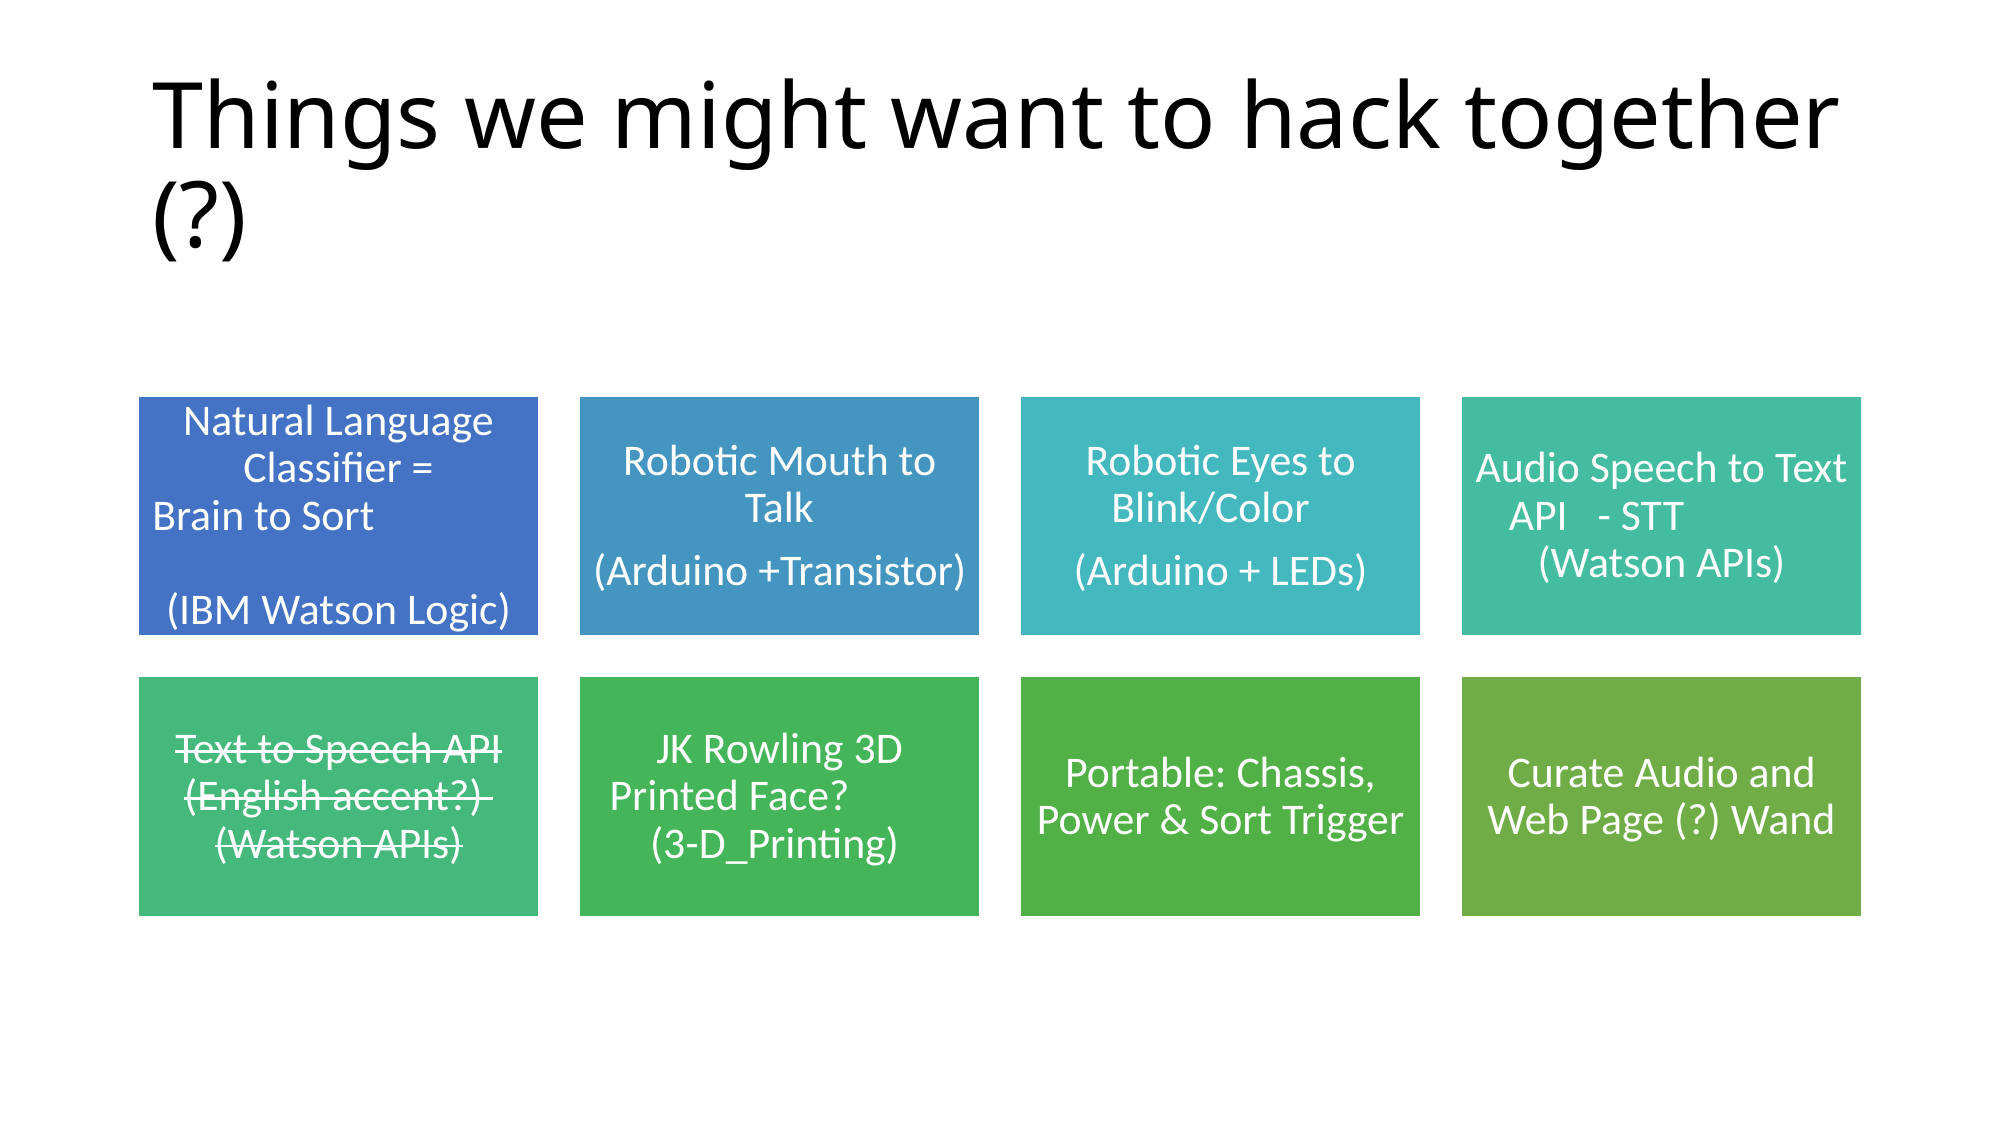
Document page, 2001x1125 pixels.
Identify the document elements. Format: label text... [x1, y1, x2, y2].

title Things we might want to hack together (?) [137, 59, 1863, 278]
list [137, 299, 1863, 1014]
